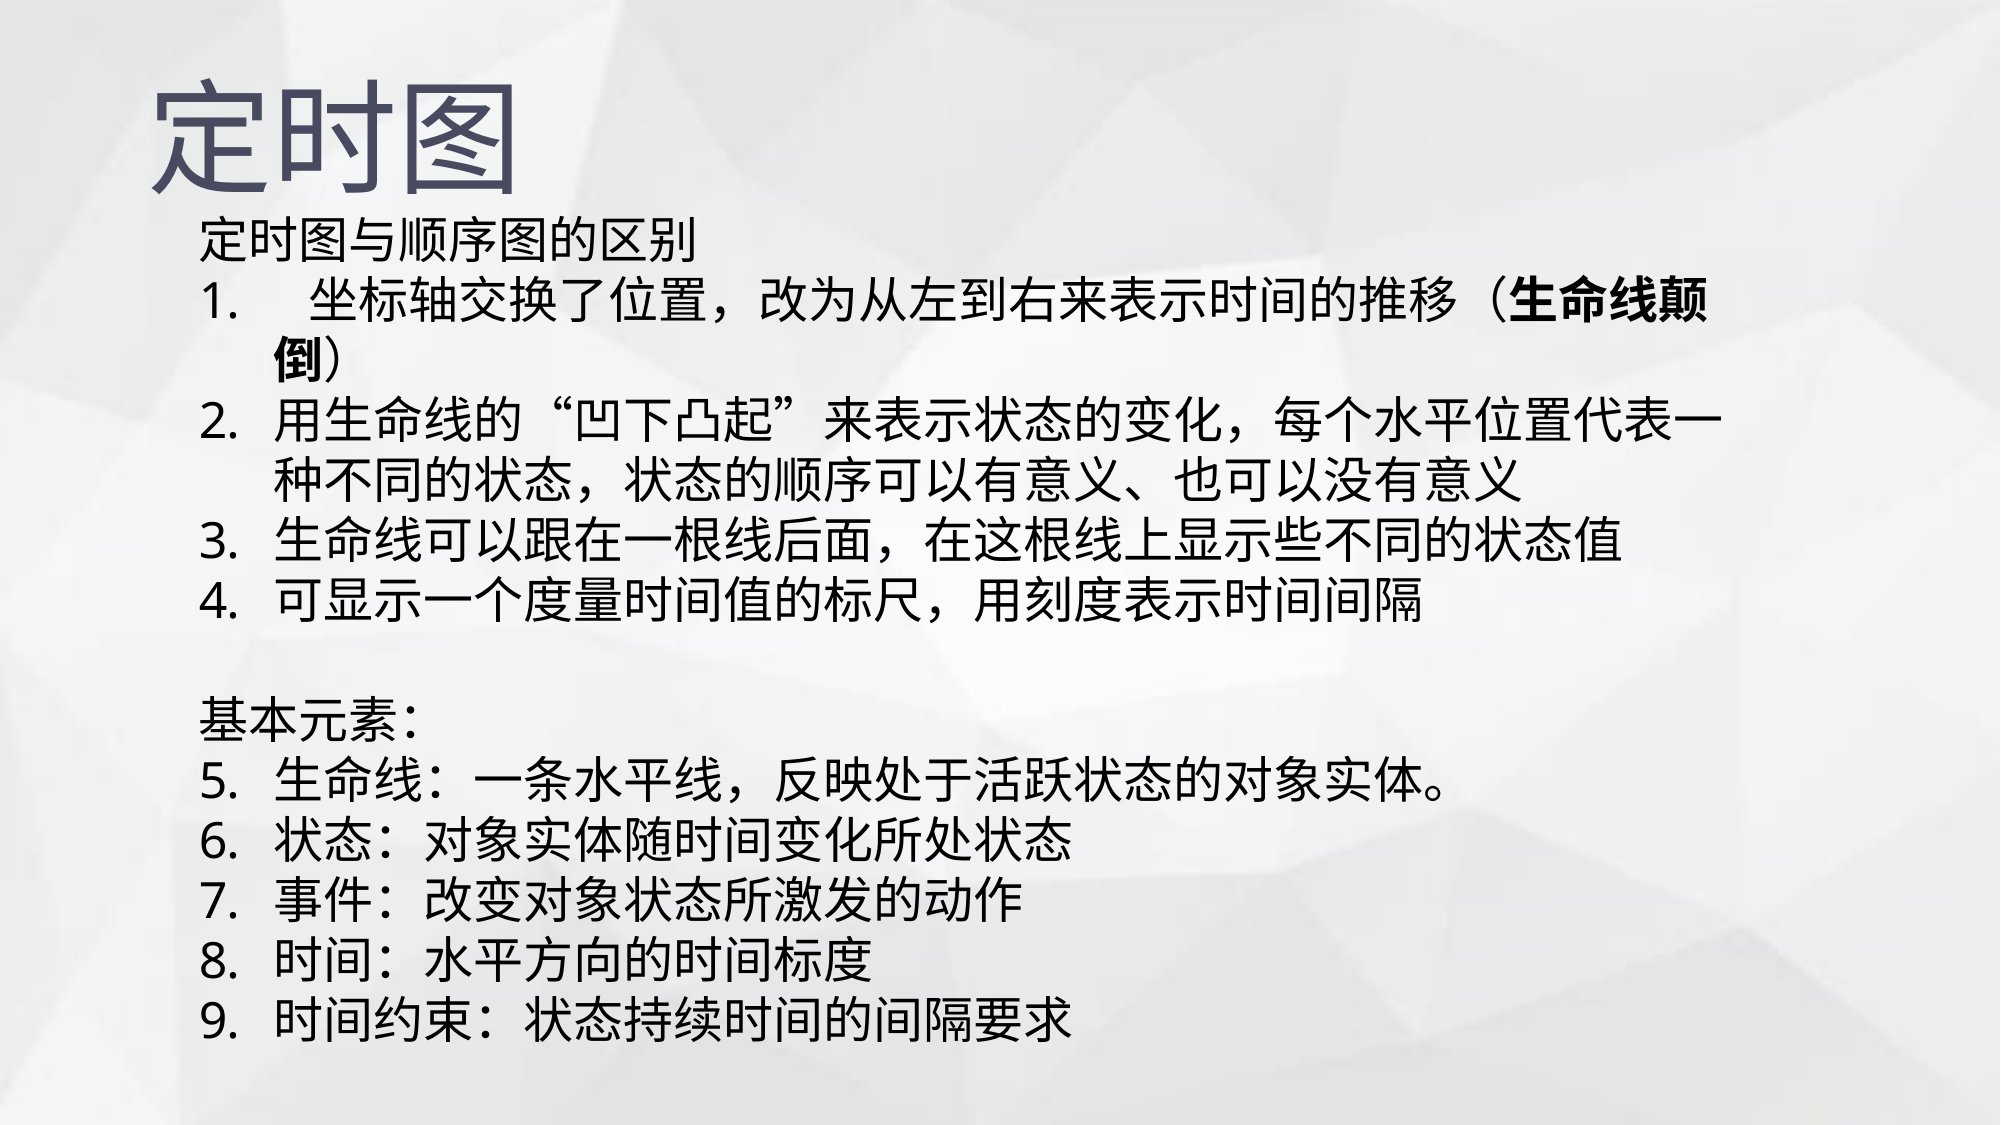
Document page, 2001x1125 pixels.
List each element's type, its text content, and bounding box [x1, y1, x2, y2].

text_box 定时图与顺序图的区别 坐标轴交换了位置，改为从左到右来表示时间的推移（生命线颠倒） 用生命线的“凹下凸起”来表示状态的变化，每个水平位置代表一种不同的状态，状态的顺序可以有意义、也可以没有意义 生命线可以跟在一根线后面，在这根线上显示些不同的状态值 可显示一个度量时间值的标尺，用刻度表示时间间隔 基本元素： 生命线：一条水平线，反映处于活跃状态的对象实体。 状态：对象实体随时间变化所处状态 事件：改变对象状态所激发的动作 时间：水平方向的时间标度 时间约束：状态持续时间的间隔要求 [183, 201, 1754, 1116]
text_box 定时图 [133, 53, 1859, 235]
picture [0, 0, 2001, 1125]
